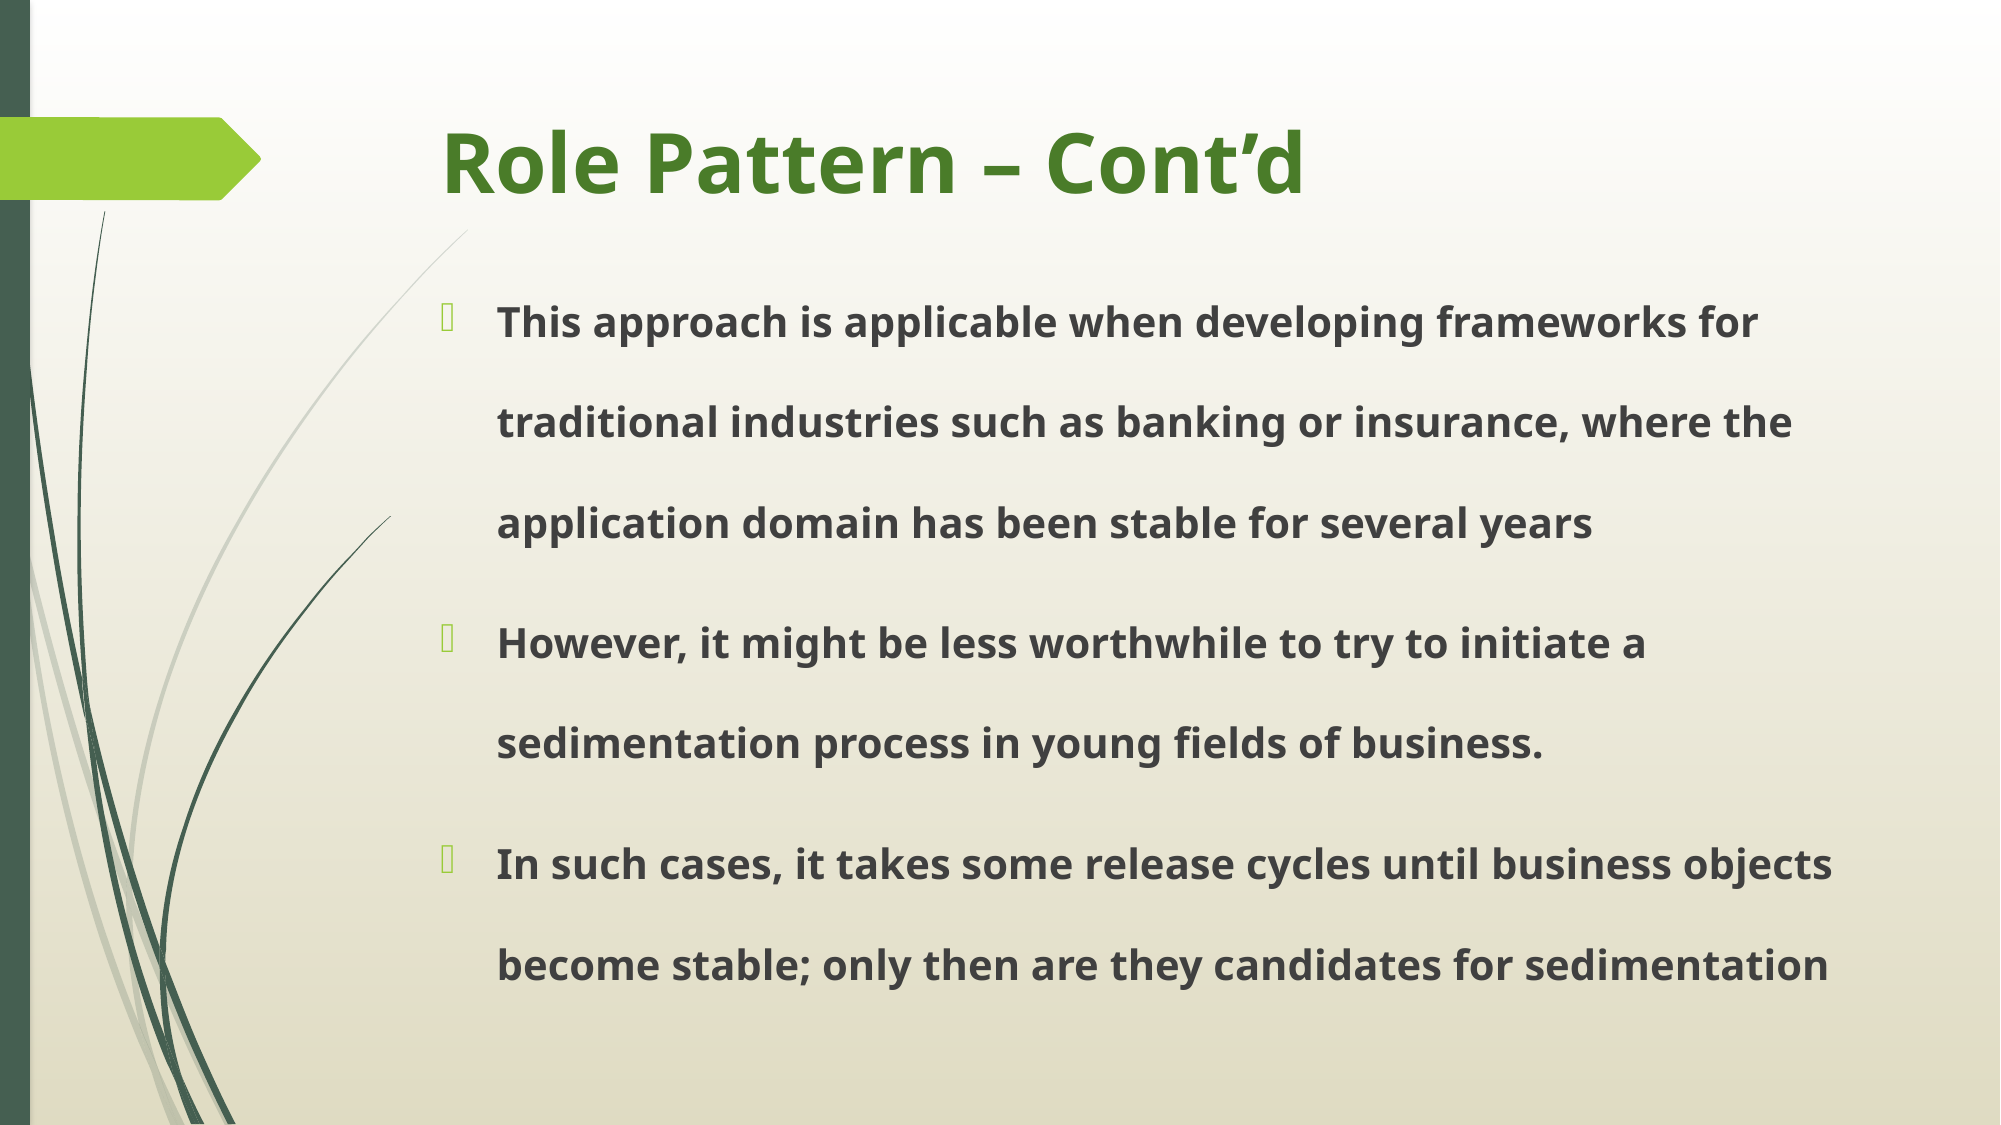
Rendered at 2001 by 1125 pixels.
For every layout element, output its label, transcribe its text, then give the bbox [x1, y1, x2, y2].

list This approach is applicable when developing frameworks for traditional industries such as banking or insurance, where the application domain has been stable for several years However, it might be less worthwhile to try to initiate a sedimentation process in young fields of business. In such cases, it takes some release cycles until business objects become stable; only then are they candidates for sedimentation [425, 238, 1888, 994]
title Role Pattern – Cont’d [425, 102, 1888, 228]
